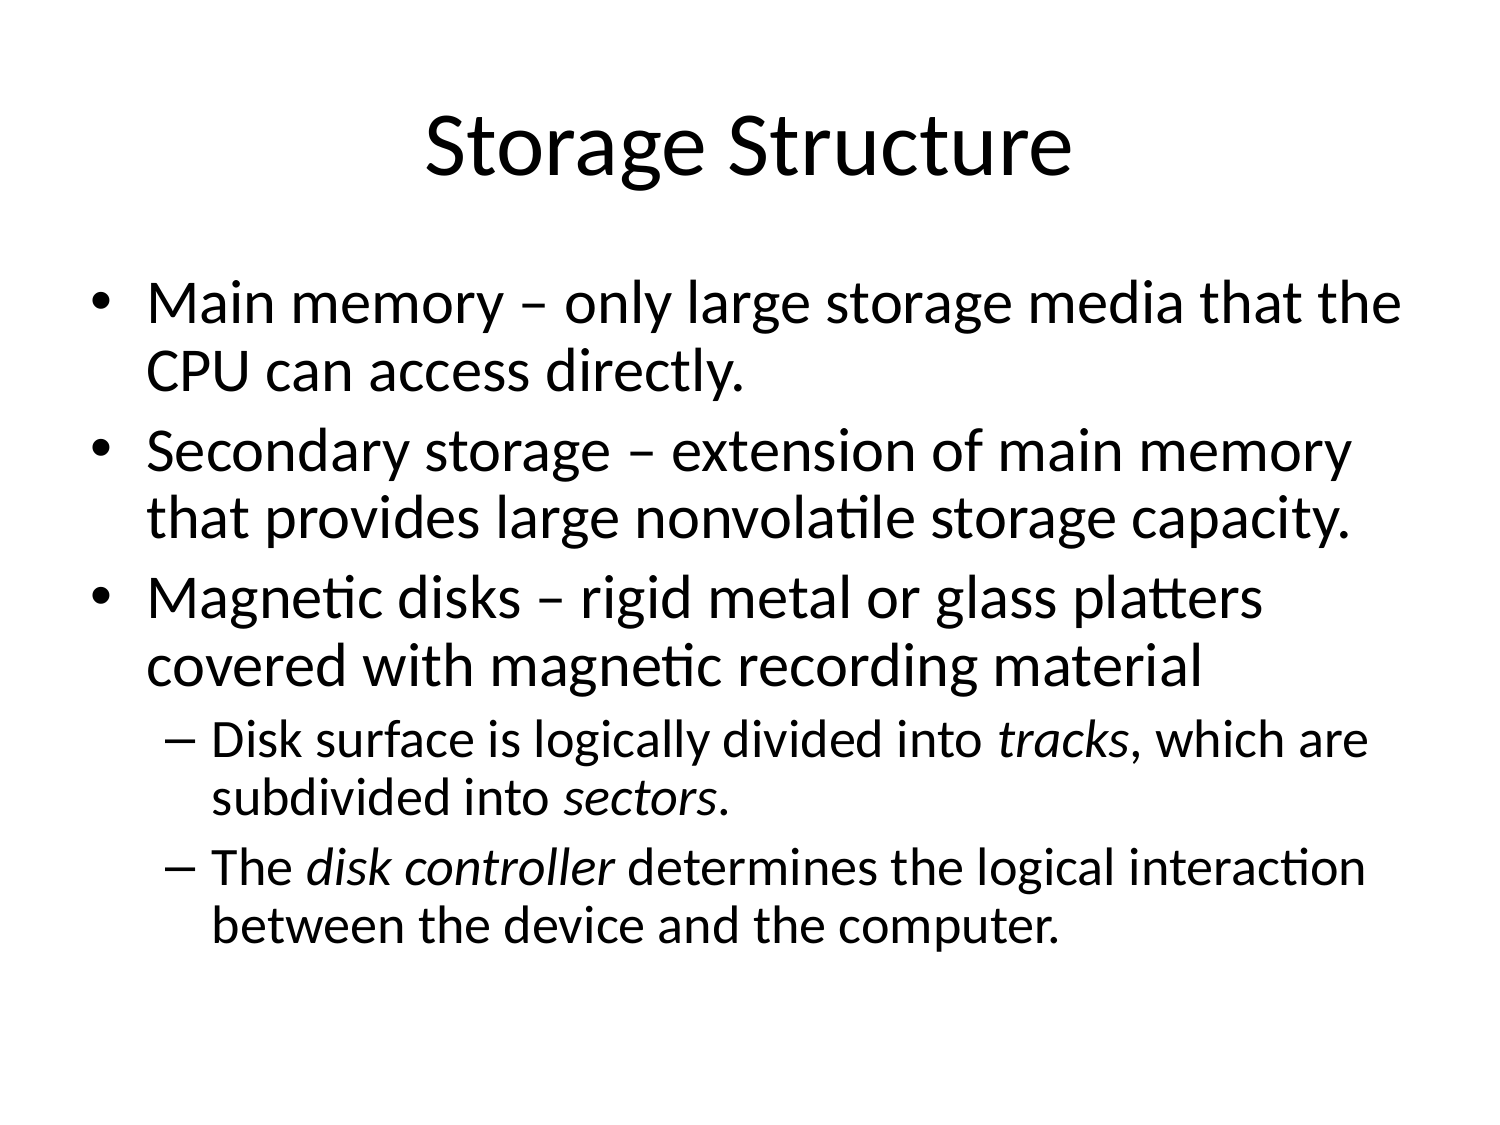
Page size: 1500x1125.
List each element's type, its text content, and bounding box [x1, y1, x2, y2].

list Main memory – only large storage media that the CPU can access directly. Secondary storage – extension of main memory that provides large nonvolatile storage capacity. Magnetic disks – rigid metal or glass platters covered with magnetic recording material Disk surface is logically divided into tracks, which are subdivided into sectors. The disk controller determines the logical interaction between the device and the computer. [75, 262, 1425, 1005]
title Storage Structure [75, 45, 1425, 233]
